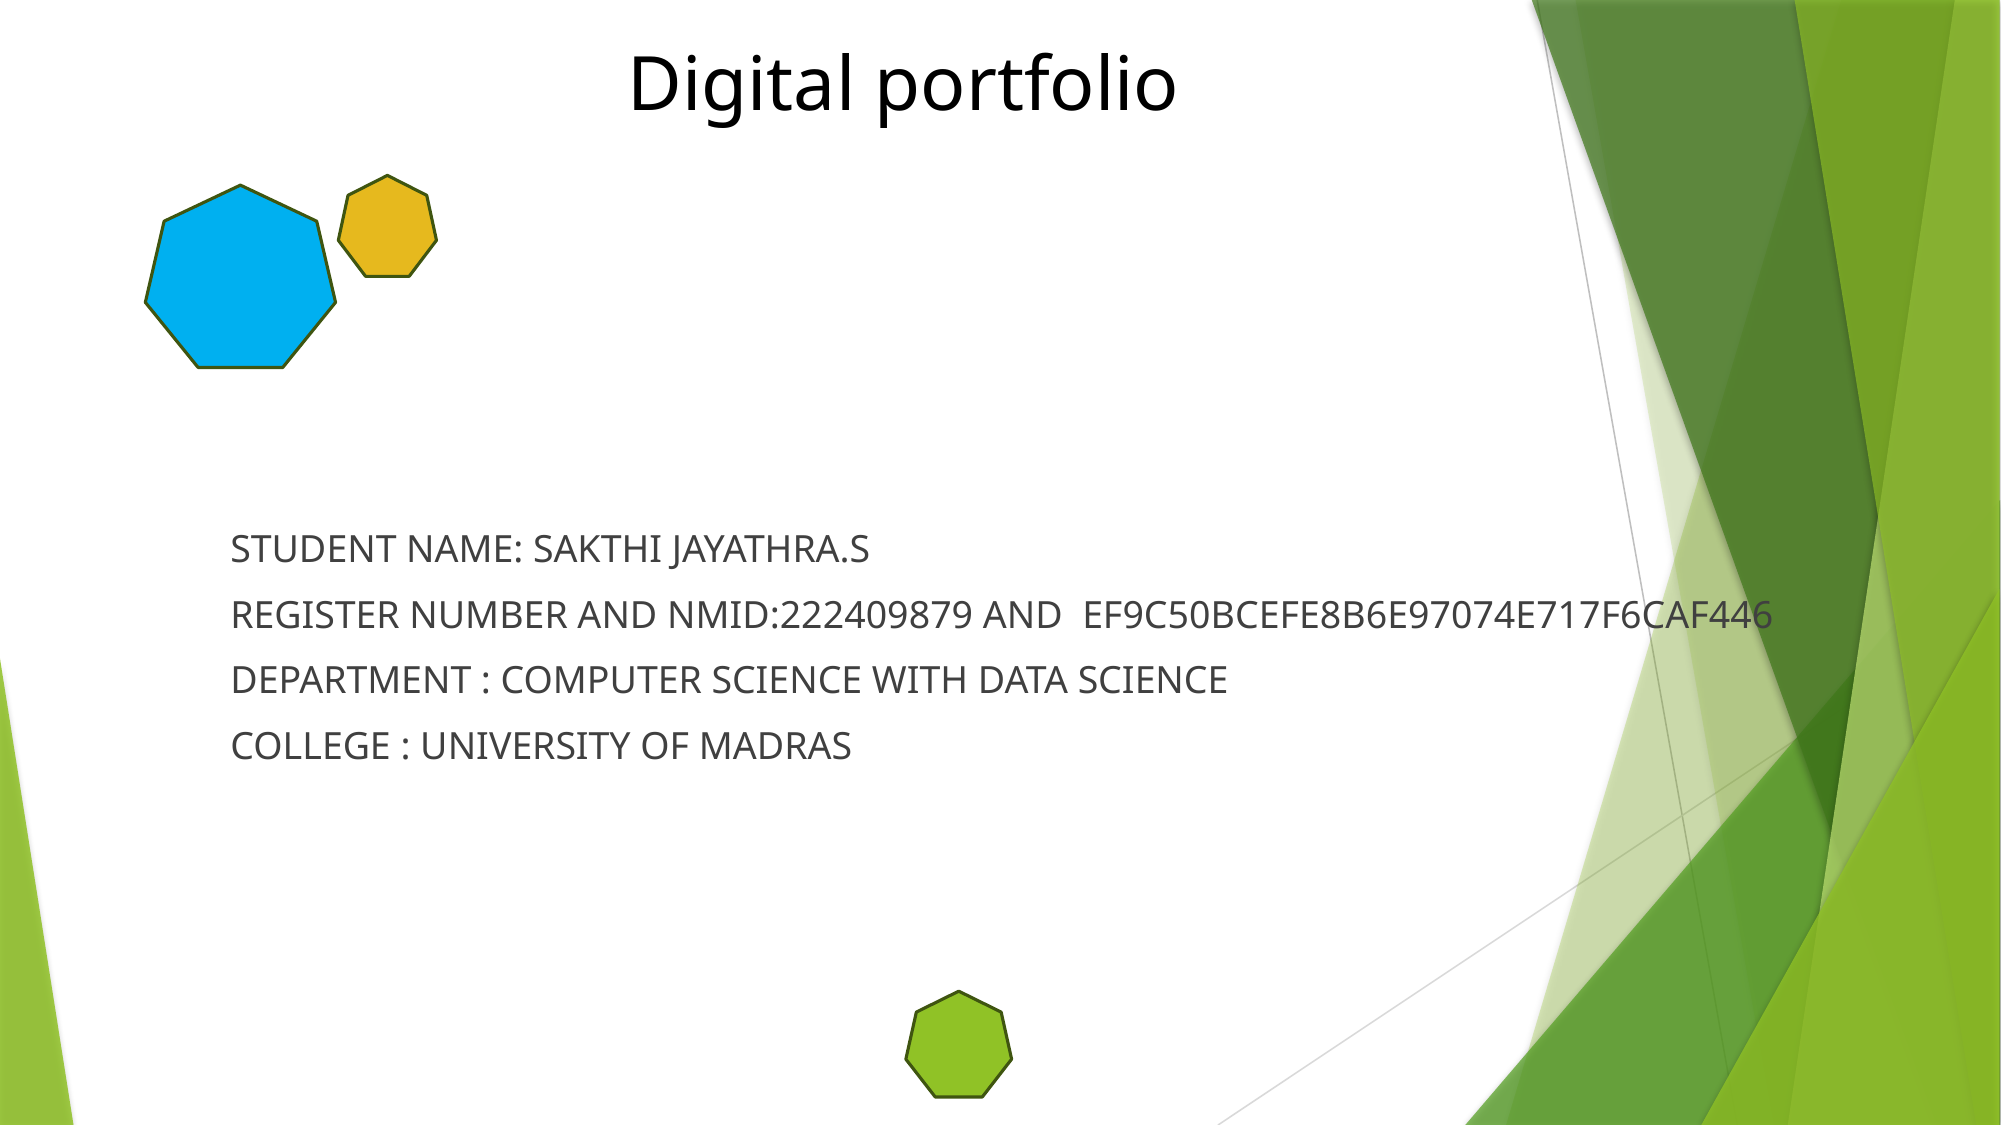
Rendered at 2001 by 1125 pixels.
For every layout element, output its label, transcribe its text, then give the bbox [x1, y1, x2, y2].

text_box [904, 1017, 1014, 1099]
text_box [850, 716, 1151, 1017]
title Digital portfolio [612, 28, 1582, 176]
text_box [336, 173, 439, 278]
list STUDENT NAME: SAKTHI JAYATHRA.S REGISTER NUMBER AND NMID:222409879 AND EF9C50BCEFE8B6E97074E717F6CAF446 DEPARTMENT : COMPUTER SCIENCE WITH DATA SCIENCE COLLEGE : UNIVERSITY OF MADRAS [215, 517, 1910, 1125]
text_box [143, 183, 338, 370]
